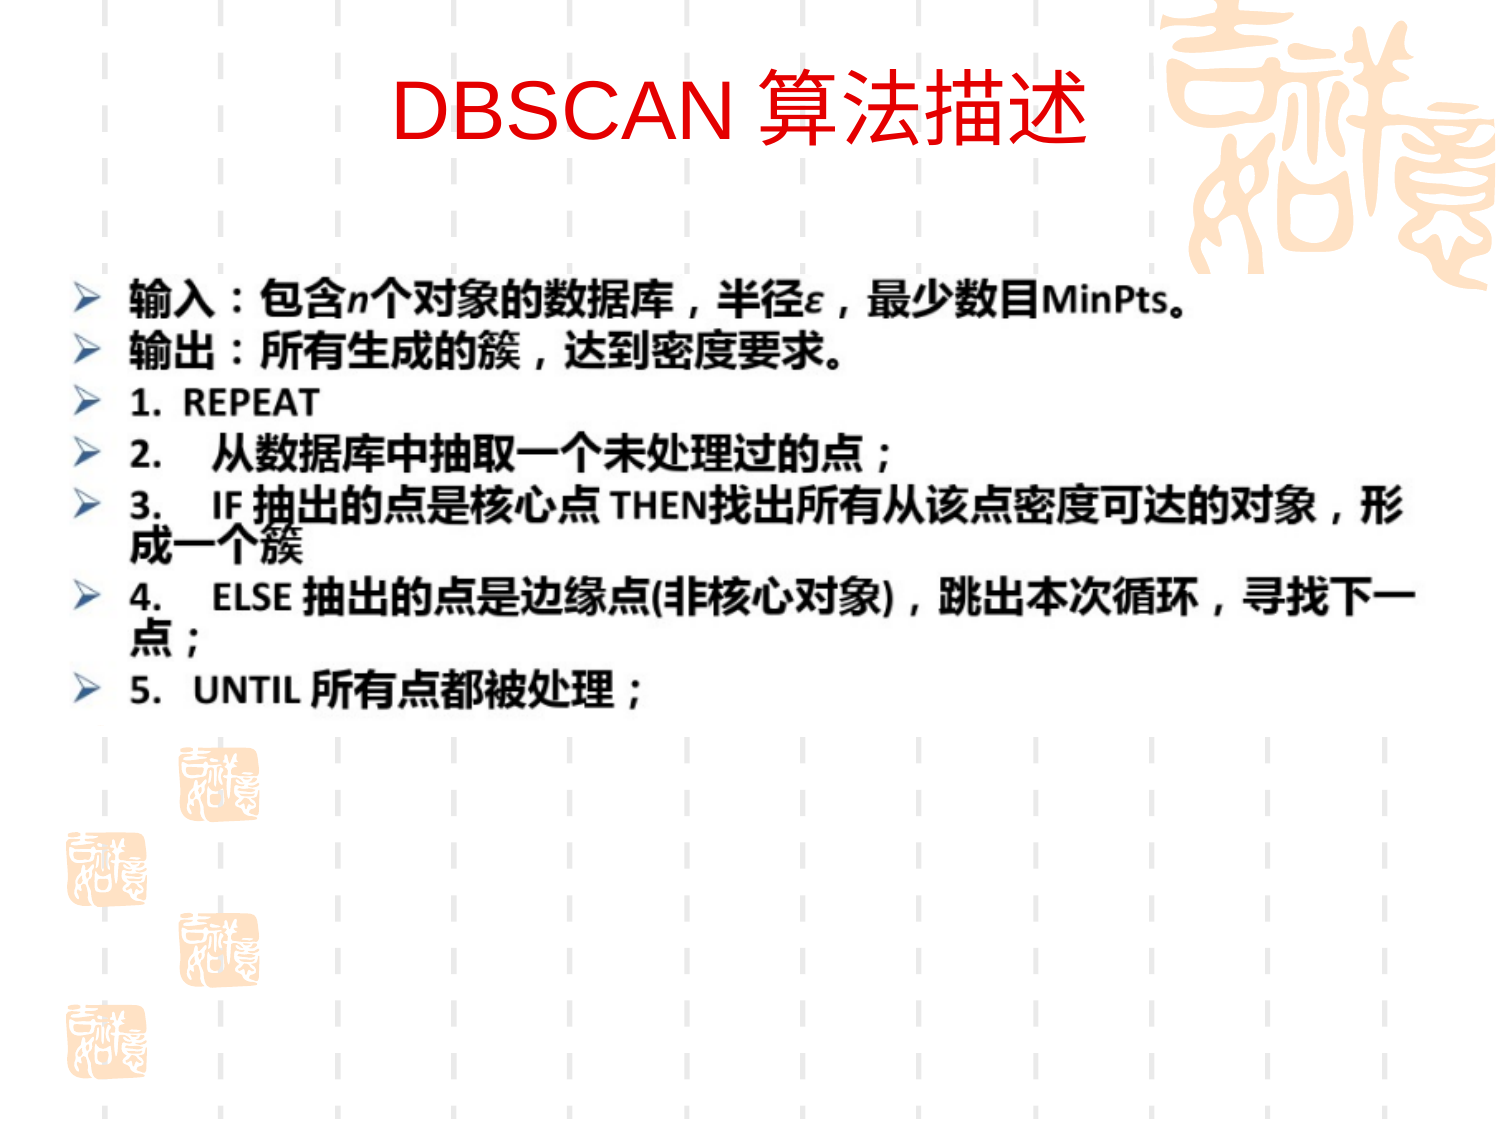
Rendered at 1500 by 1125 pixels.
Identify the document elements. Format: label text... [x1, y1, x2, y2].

picture [49, 274, 1434, 726]
title DBSCAN算法描述 [48, 24, 1450, 188]
